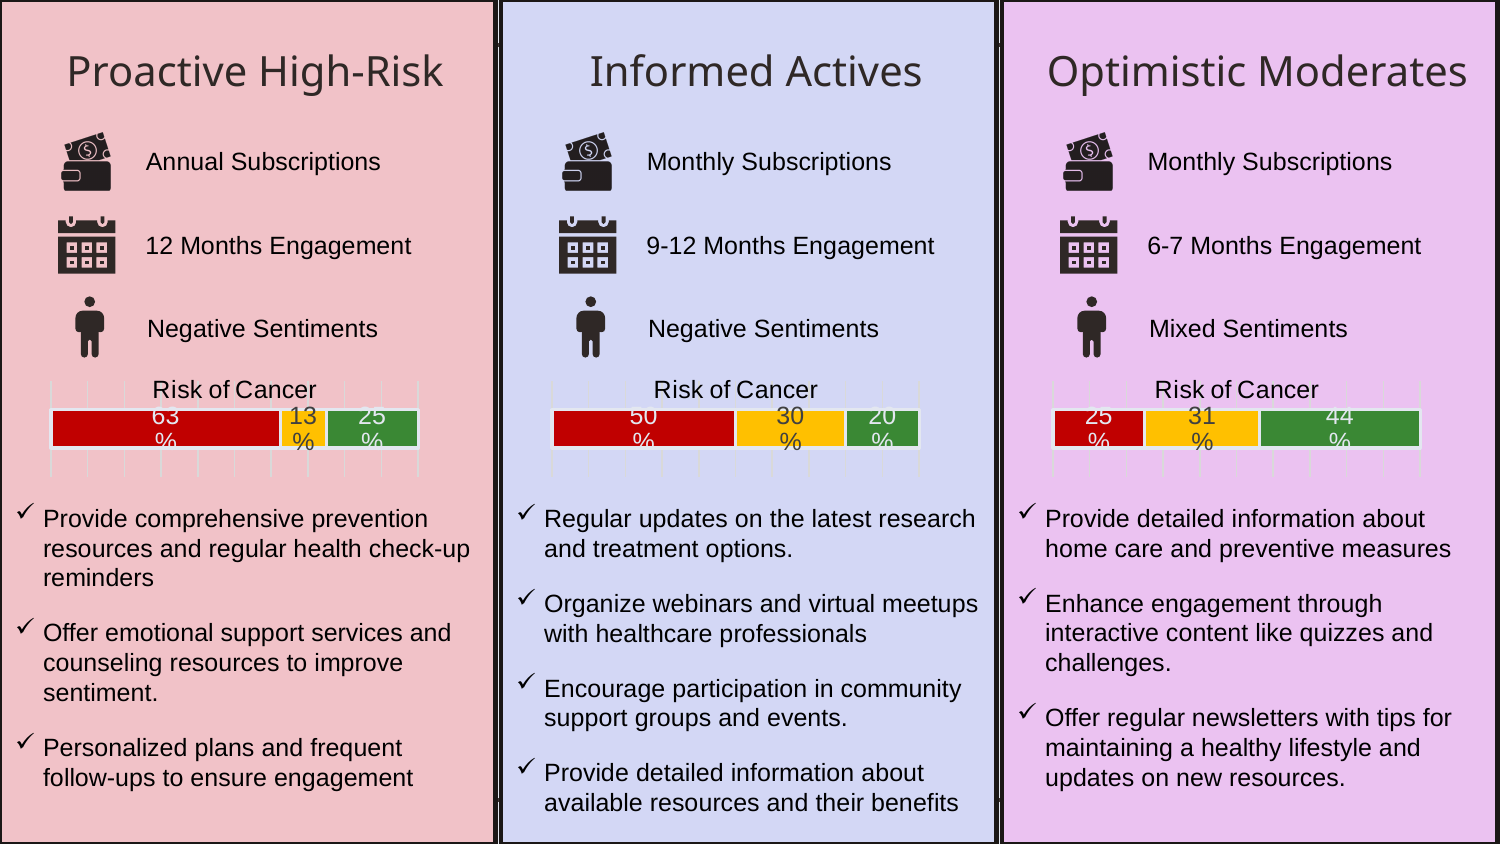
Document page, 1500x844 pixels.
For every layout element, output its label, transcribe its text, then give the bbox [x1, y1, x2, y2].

picture [551, 126, 623, 198]
text_box Monthly Subscriptions [1131, 135, 1402, 186]
text_box Negative Sentiments [631, 303, 927, 352]
text_box 12 Months Engagement [128, 220, 436, 276]
text_box Provide detailed information about home care and preventive measures Enhance engagement through interactive content like quizzes and challenges. Offer regular newsletters with tips for maintaining a healthy lifestyle and updates on new resources. [1002, 494, 1498, 800]
text_box Mixed Sentiments [1132, 303, 1428, 352]
chart [1029, 358, 1444, 484]
text_box Annual Subscriptions [129, 135, 400, 186]
text_box 9-12 Months Engagement [629, 220, 938, 276]
text_box Monthly Subscriptions [630, 135, 901, 186]
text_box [57, 215, 116, 274]
text_box Negative Sentiments [130, 303, 426, 352]
text_box Regular updates on the latest research and treatment options. Organize webinars and virtual meetups with healthcare professionals Encourage participation in community support groups and events. Provide detailed information about available resources and their benefits [501, 494, 997, 825]
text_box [1077, 296, 1107, 356]
picture [1052, 126, 1124, 198]
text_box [576, 296, 606, 356]
text_box Provide comprehensive prevention resources and regular health check-up reminders Offer emotional support services and counseling resources to improve sentiment. Personalized plans and frequent follow-ups to ensure engagement [0, 494, 496, 800]
text_box Informed Actives [499, 0, 999, 844]
text_box Optimistic Moderates [1000, 0, 1500, 844]
chart [528, 358, 943, 484]
text_box 6-7 Months Engagement [1130, 220, 1438, 276]
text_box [1059, 215, 1118, 274]
chart [27, 358, 442, 484]
text_box Proactive High-Risk [0, 0, 498, 844]
picture [50, 126, 122, 198]
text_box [75, 296, 105, 356]
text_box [558, 215, 617, 274]
